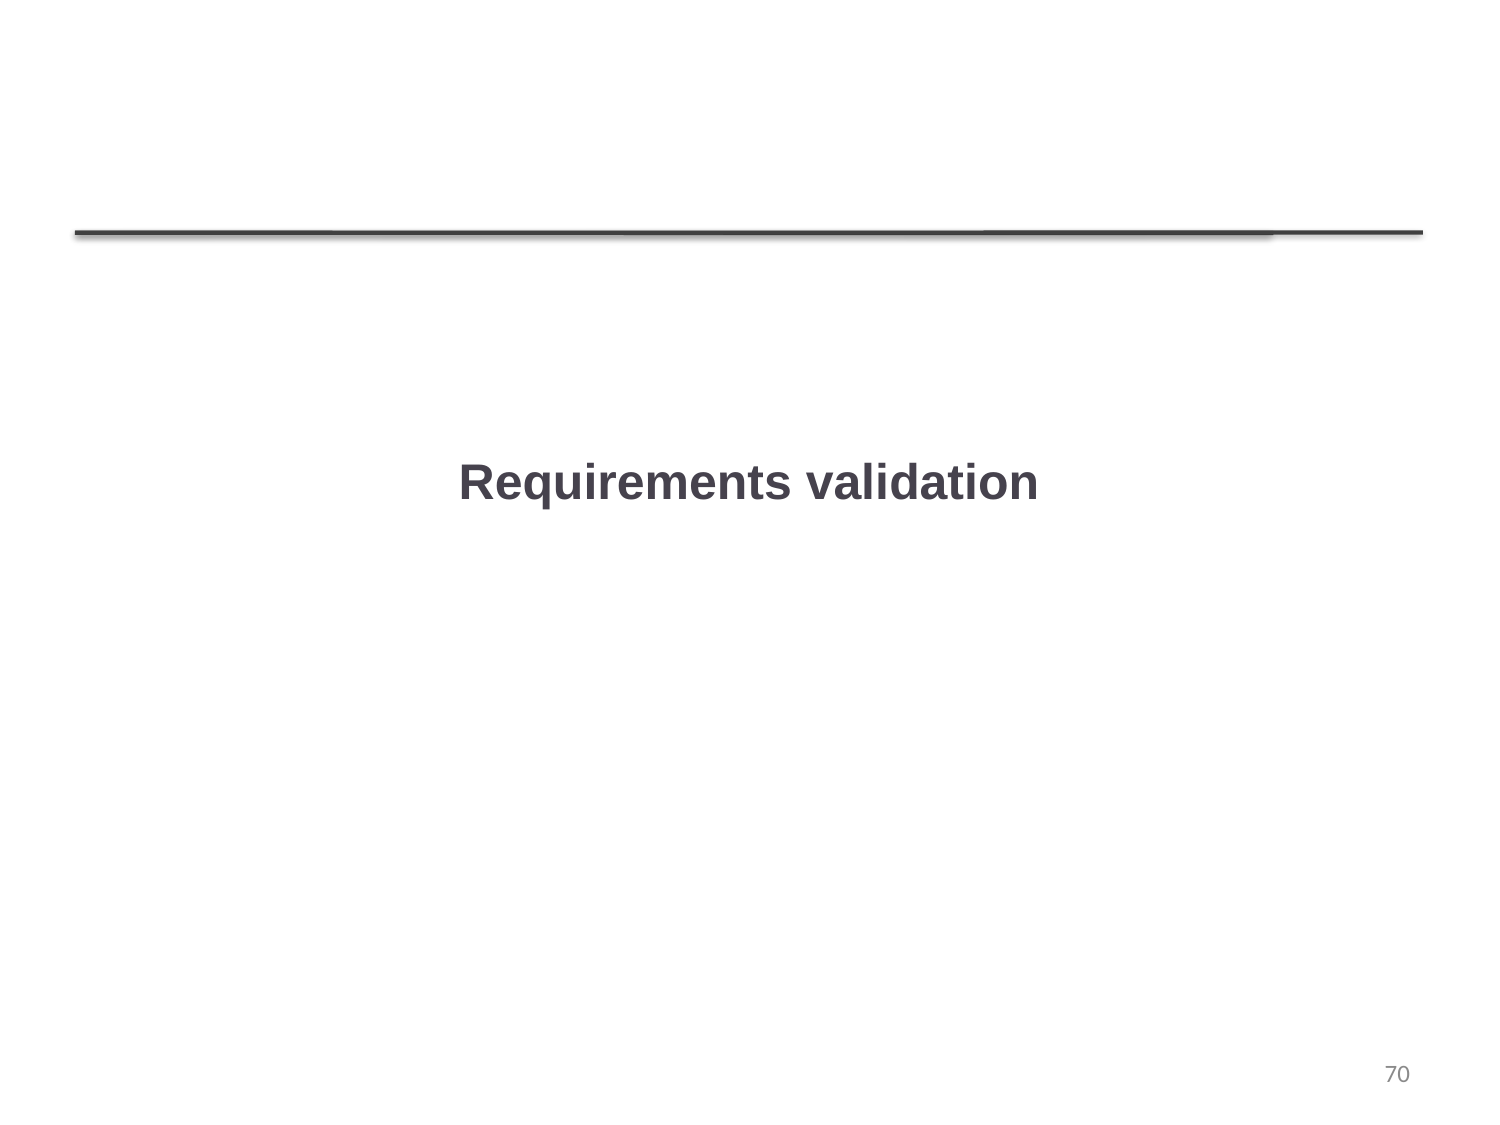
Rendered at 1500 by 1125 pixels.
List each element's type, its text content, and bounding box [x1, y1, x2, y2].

slide_number 70 [1074, 1042, 1425, 1103]
title Requirements validation [73, 385, 1426, 574]
